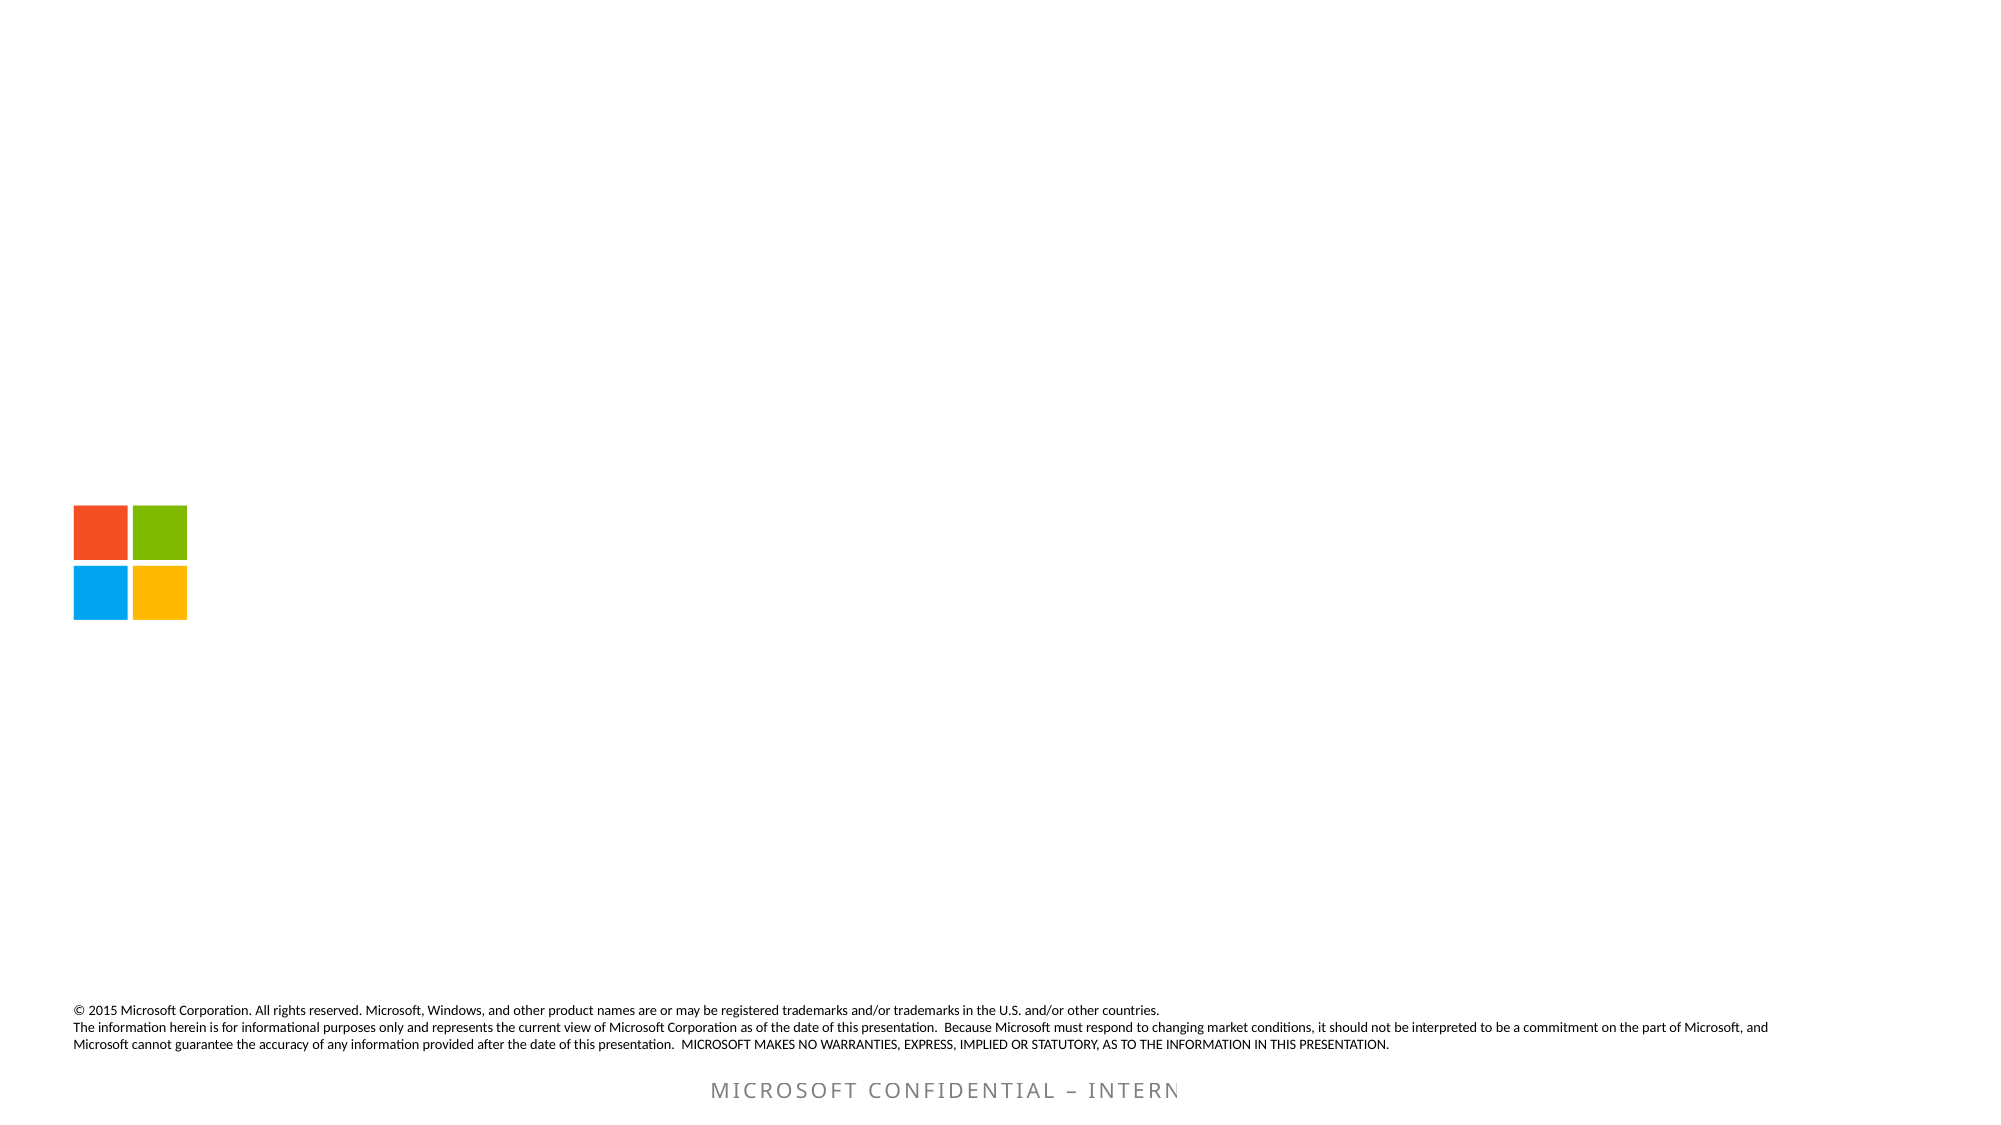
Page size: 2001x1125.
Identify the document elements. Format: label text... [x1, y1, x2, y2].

picture [73, 505, 603, 620]
text_box © 2015 Microsoft Corporation. All rights reserved. Microsoft, Windows, and other product names are or may be registered trademarks and/or trademarks in the U.S. and/or other countries. The information herein is for informational purposes only and represents the current view of Microsoft Corporation as of the date of this presentation. Because Microsoft must respond to changing market conditions, it should not be interpreted to be a commitment on the part of Microsoft, and Microsoft cannot guarantee the accuracy of any information provided after the date of this presentation. MICROSOFT MAKES NO WARRANTIES, EXPRESS, IMPLIED OR STATUTORY, AS TO THE INFORMATION IN THIS PRESENTATION. [43, 977, 1809, 1076]
